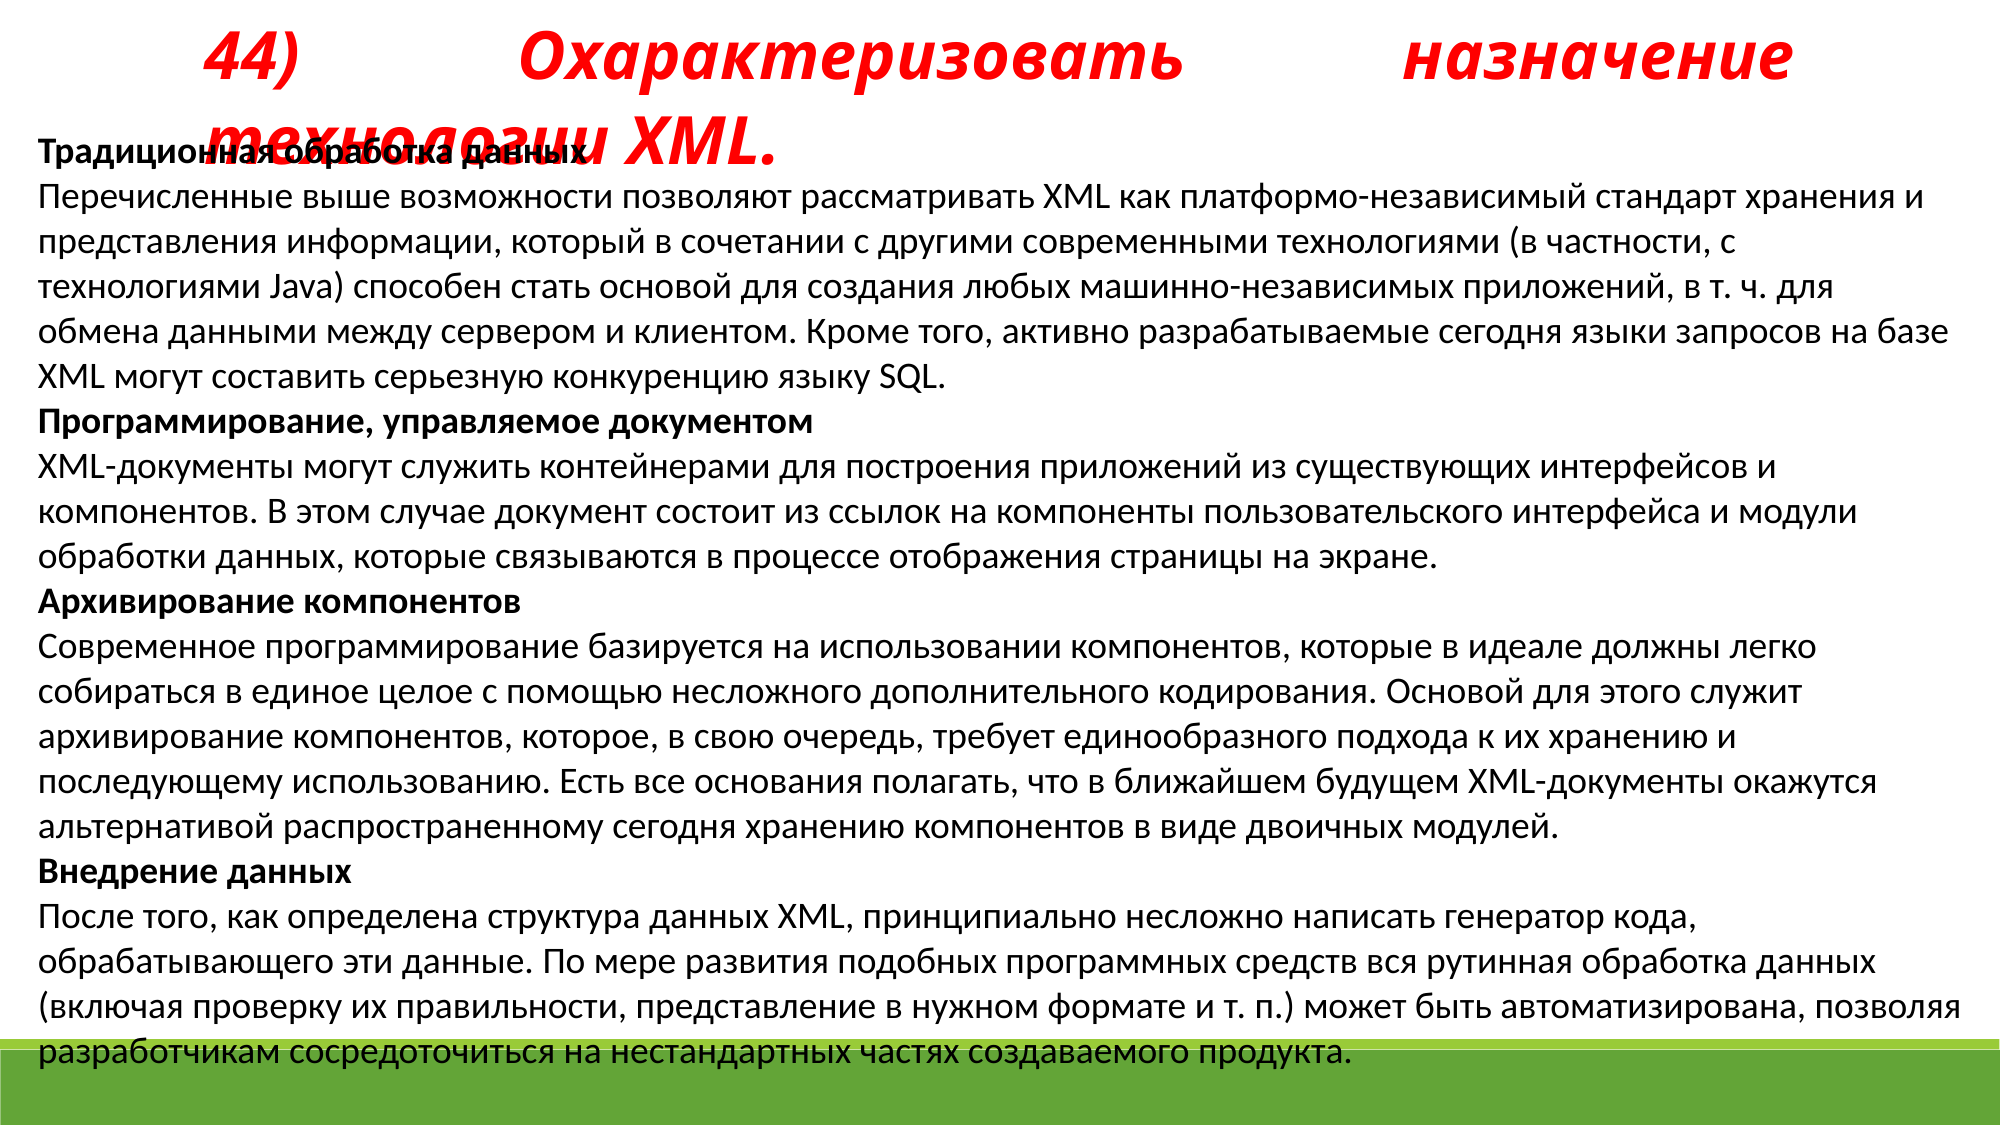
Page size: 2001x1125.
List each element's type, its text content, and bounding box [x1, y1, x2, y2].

text_box Традиционная обработка данных Перечисленные выше возможности позволяют рассматривать XML как платформо-независимый стандарт хранения и представления информации, который в сочетании с другими современными технологиями (в частности, с технологиями Java) способен стать основой для создания любых машинно-независимых приложений, в т. ч. для обмена данными между сервером и клиентом. Кроме того, активно разрабатываемые сегодня языки запросов на базе XML могут составить серьезную конкуренцию языку SQL. Программирование, управляемое документом XML-документы могут служить контейнерами для построения приложений из существующих интерфейсов и компонентов. В этом случае документ состоит из ссылок на компоненты пользовательского интерфейса и модули обработки данных, которые связываются в процессе отображения страницы на экране. Архивирование компонентов Современное программирование базируется на использовании компонентов, которые в идеале должны легко собираться в единое целое с помощью несложного дополнительного кодирования. Основой для этого служит архивирование компонентов, которое, в свою очередь, требует единообразного подхода к их хранению и последующему использованию. Есть все основания полагать, что в ближайшем будущем XML-документы окажутся альтернативой распространенному сегодня хранению компонентов в виде двоичных модулей. Внедрение данных После того, как определена структура данных XML, принципиально несложно написать генератор кода, обрабатывающего эти данные. По мере развития подобных программных средств вся рутинная обработка данных (включая проверку их правильности, представление в нужном формате и т. п.) может быть автоматизирована, позволяя разработчикам сосредоточиться на нестандартных частях создаваемого продукта. [23, 118, 1979, 1079]
text_box 44) Охарактеризовать назначение технологии XML. [189, 0, 1811, 118]
